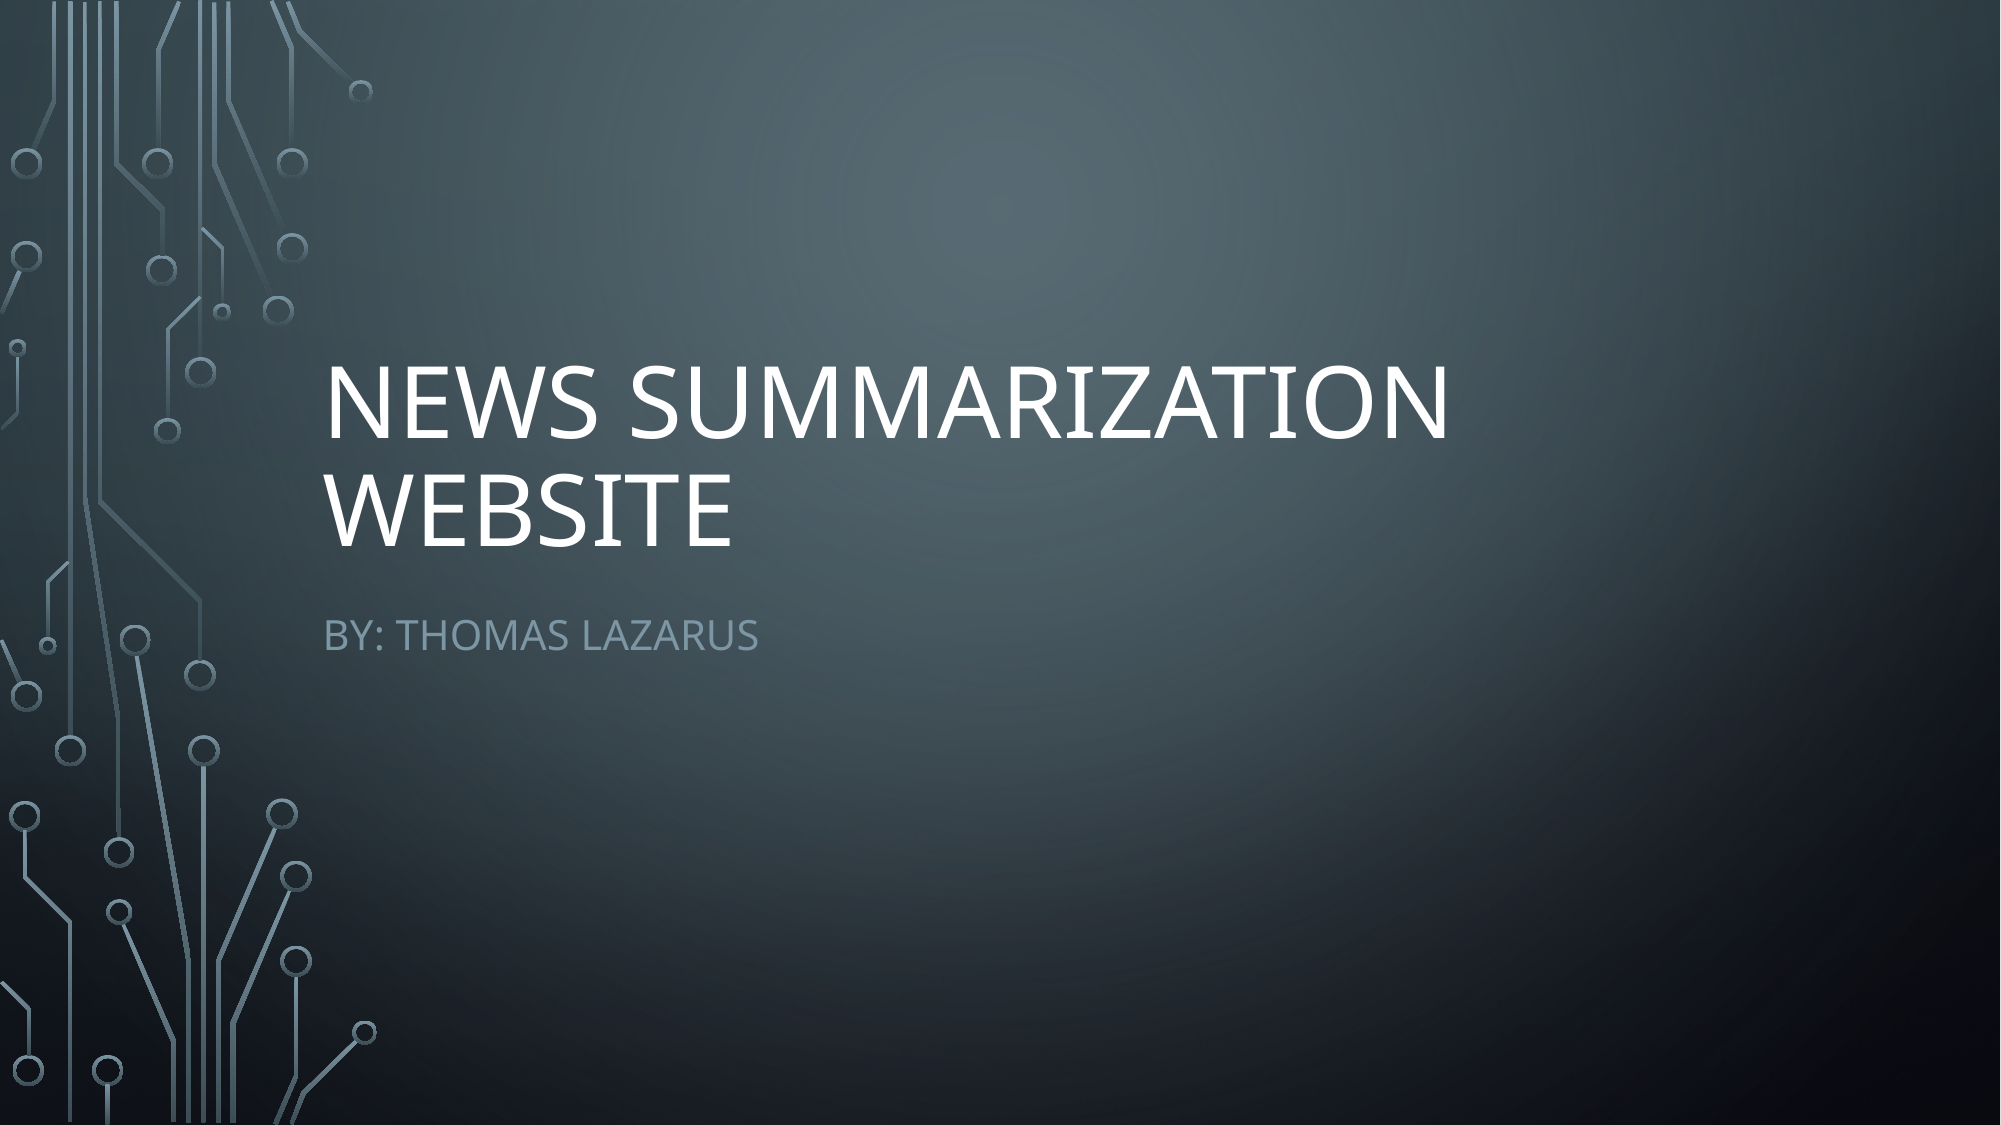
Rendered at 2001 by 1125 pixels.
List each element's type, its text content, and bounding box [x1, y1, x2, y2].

subtitle By: Thomas Lazarus [307, 590, 1750, 863]
title News Summarization Website [307, 184, 1750, 576]
